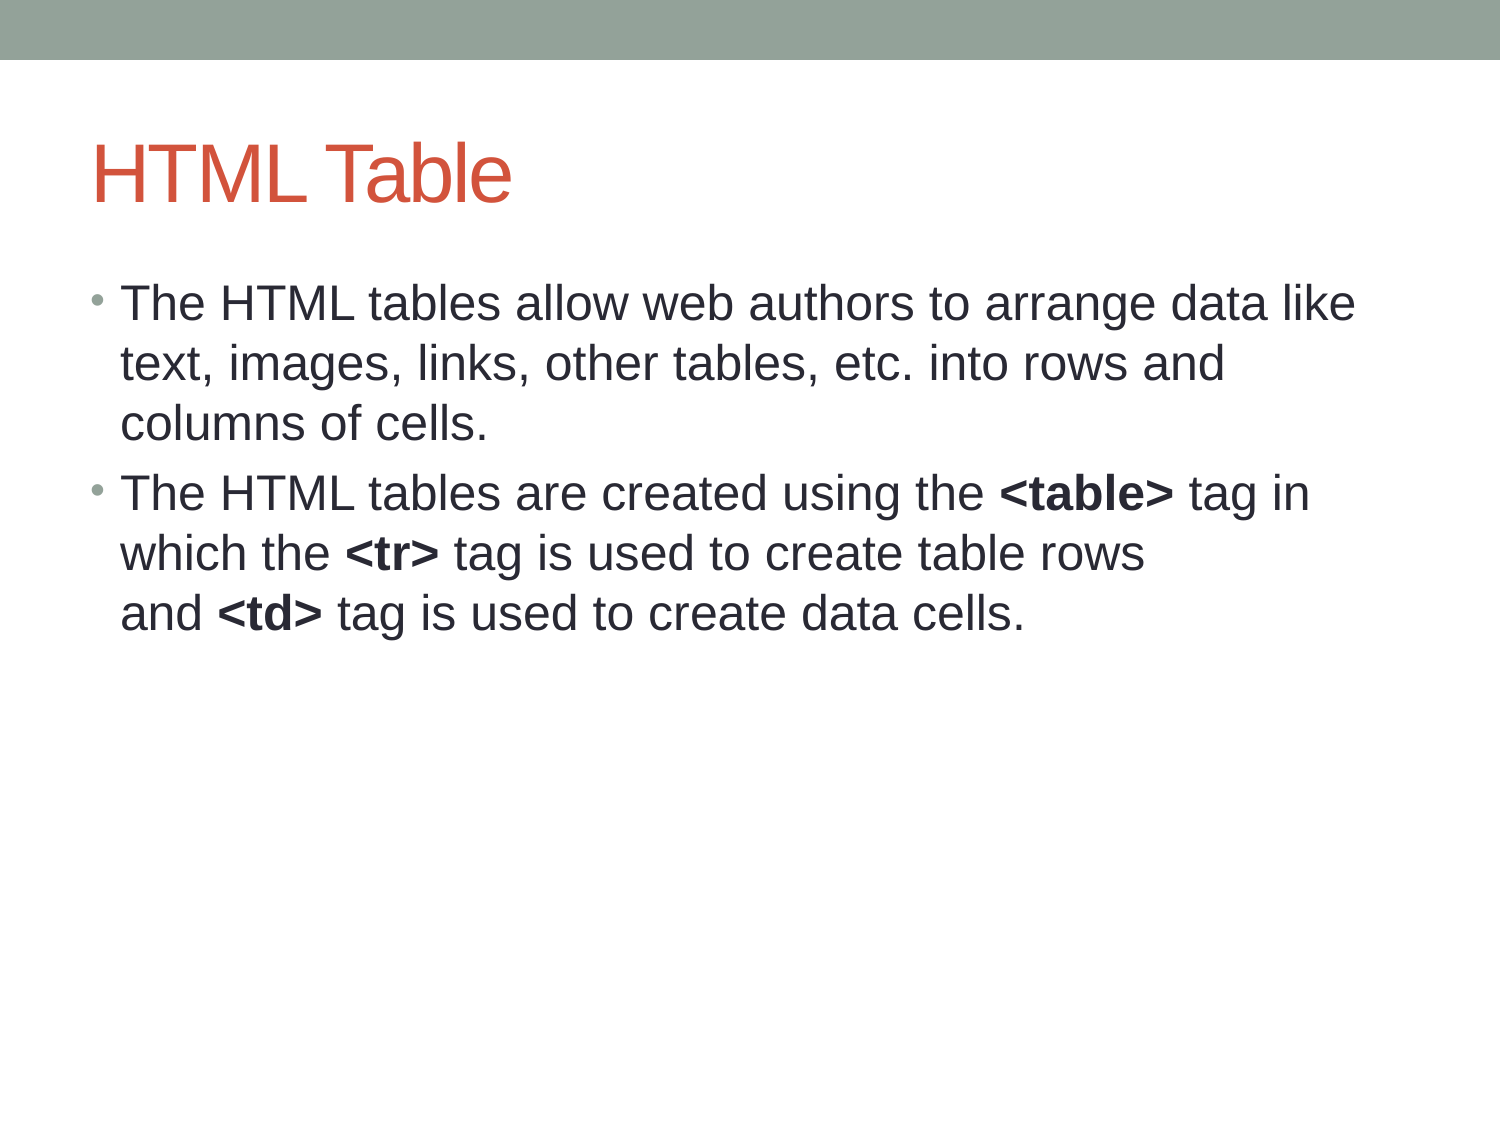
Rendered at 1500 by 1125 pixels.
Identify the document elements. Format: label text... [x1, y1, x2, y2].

list The HTML tables allow web authors to arrange data like text, images, links, other tables, etc. into rows and columns of cells. The HTML tables are created using the <table> tag in which the <tr> tag is used to create table rows and <td> tag is used to create data cells. [75, 262, 1425, 1063]
title HTML Table [75, 87, 1425, 250]
